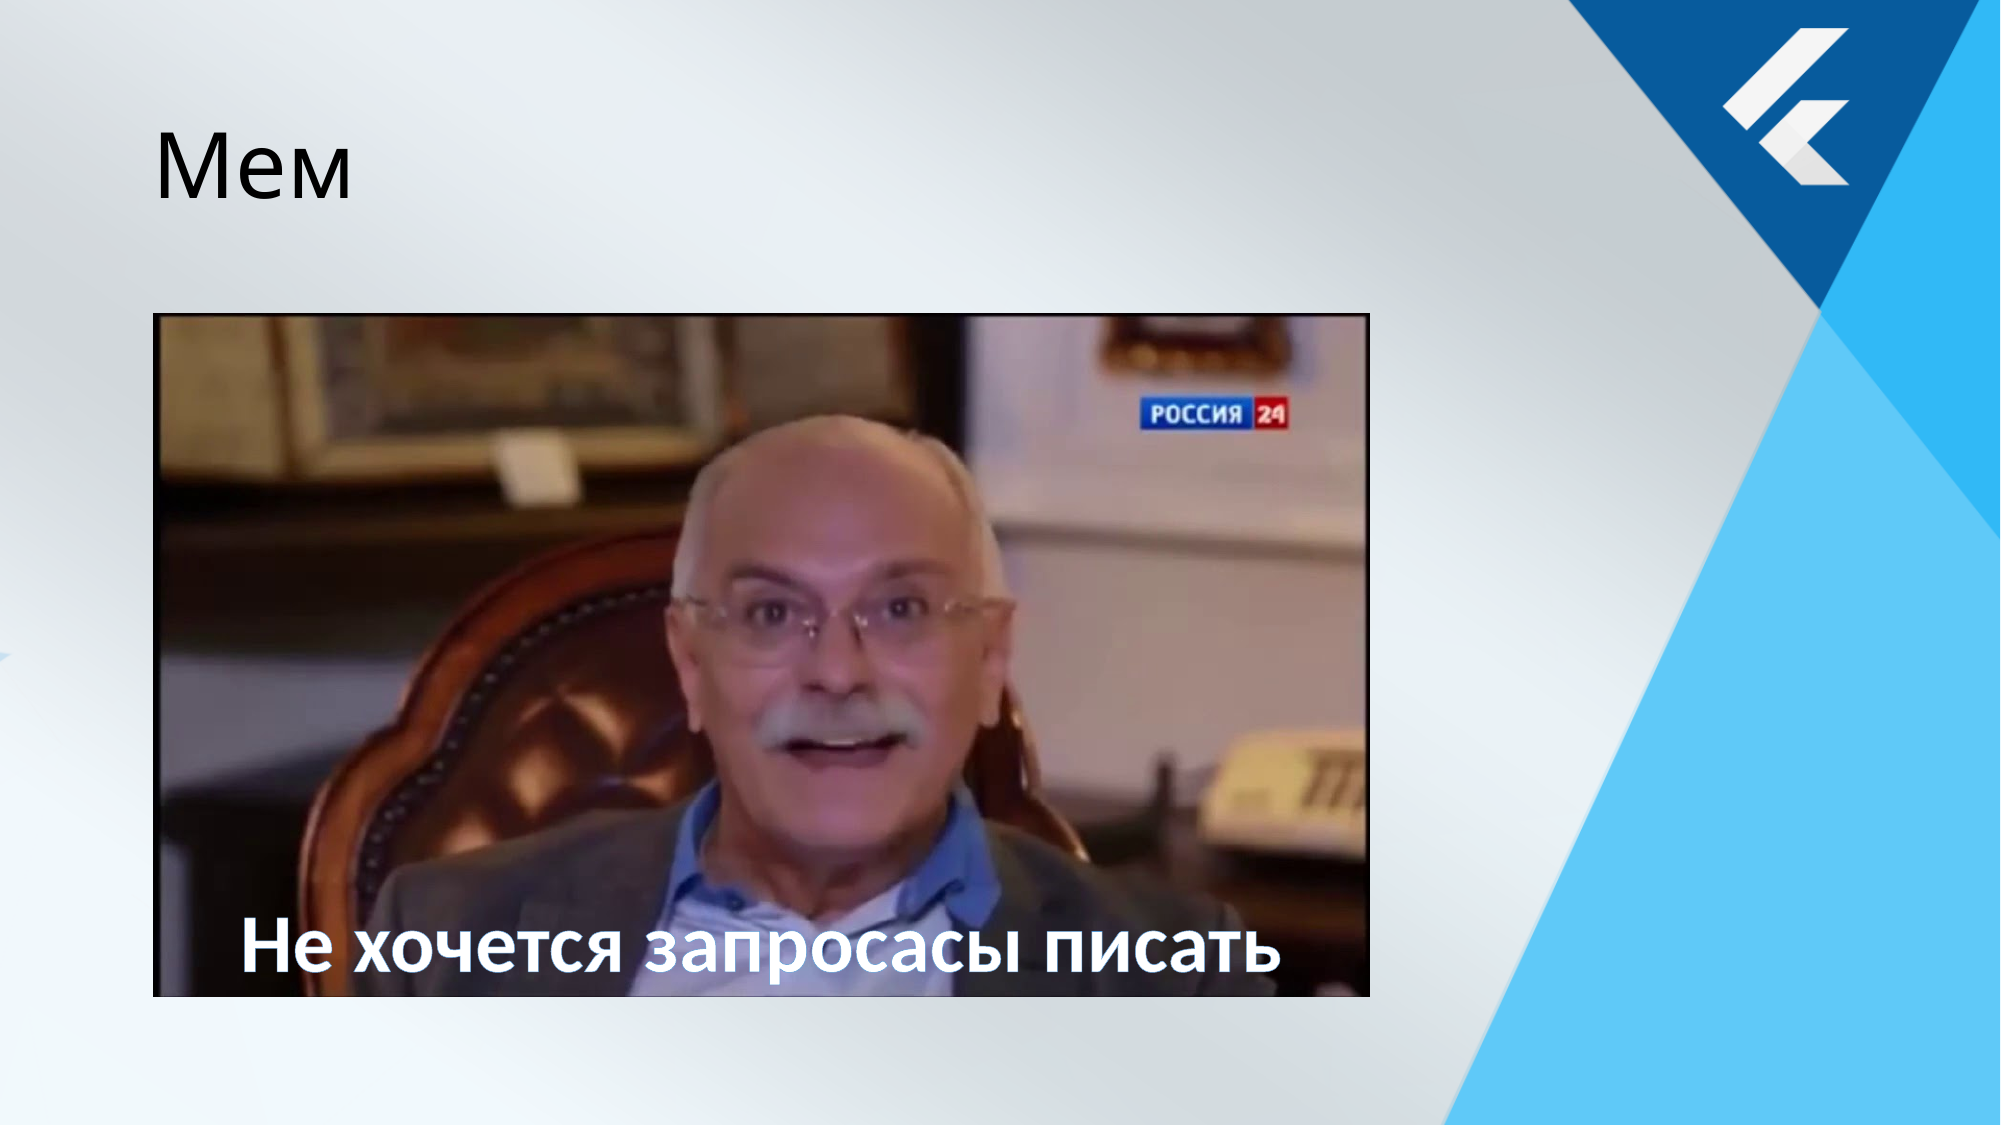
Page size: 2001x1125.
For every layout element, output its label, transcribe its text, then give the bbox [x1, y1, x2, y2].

picture [0, 0, 2001, 1125]
title Мем [137, 59, 1650, 278]
